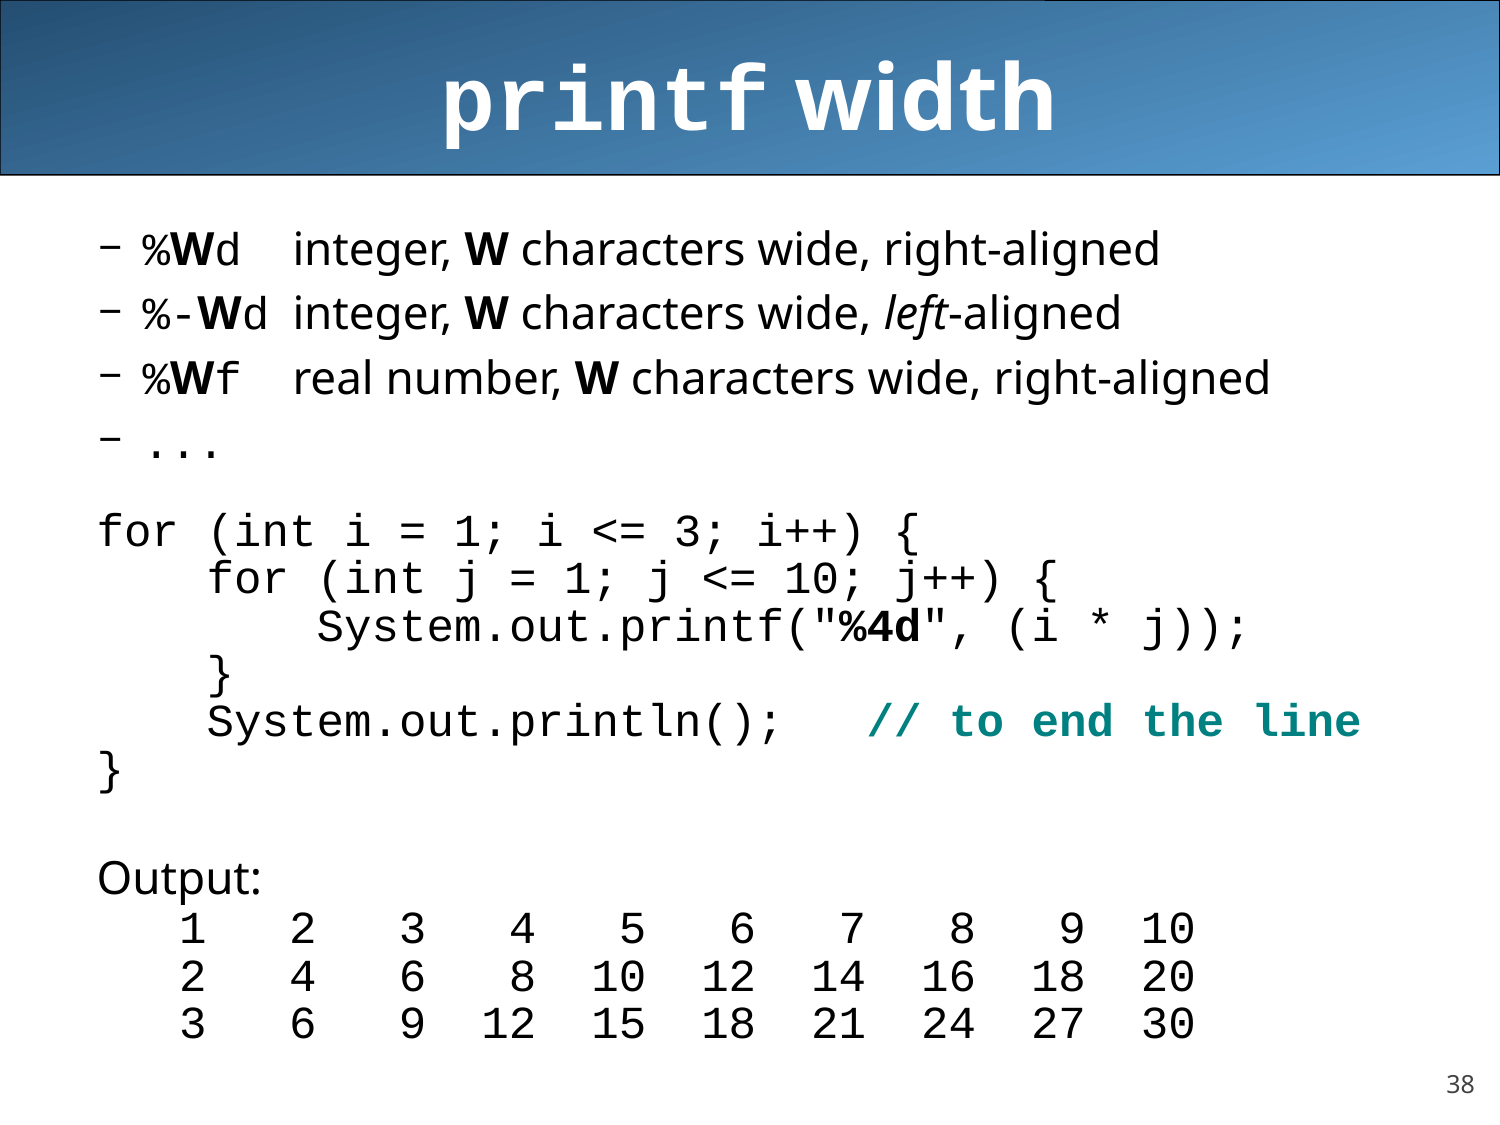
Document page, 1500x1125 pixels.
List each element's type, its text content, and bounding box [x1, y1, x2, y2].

title printf width [75, 0, 1425, 188]
list %Wd integer, W characters wide, right-aligned %-Wd integer, W characters wide, left-aligned %Wf real number, W characters wide, right-aligned ... for (int i = 1; i <= 3; i++) { for (int j = 1; j <= 10; j++) { System.out.printf("%4d", (i * j)); } System.out.println(); // to end the line } Output: 1 2 3 4 5 6 7 8 9 10 2 4 6 8 10 12 14 16 18 20 3 6 9 12 15 18 21 24 27 30 [24, 212, 1500, 1063]
